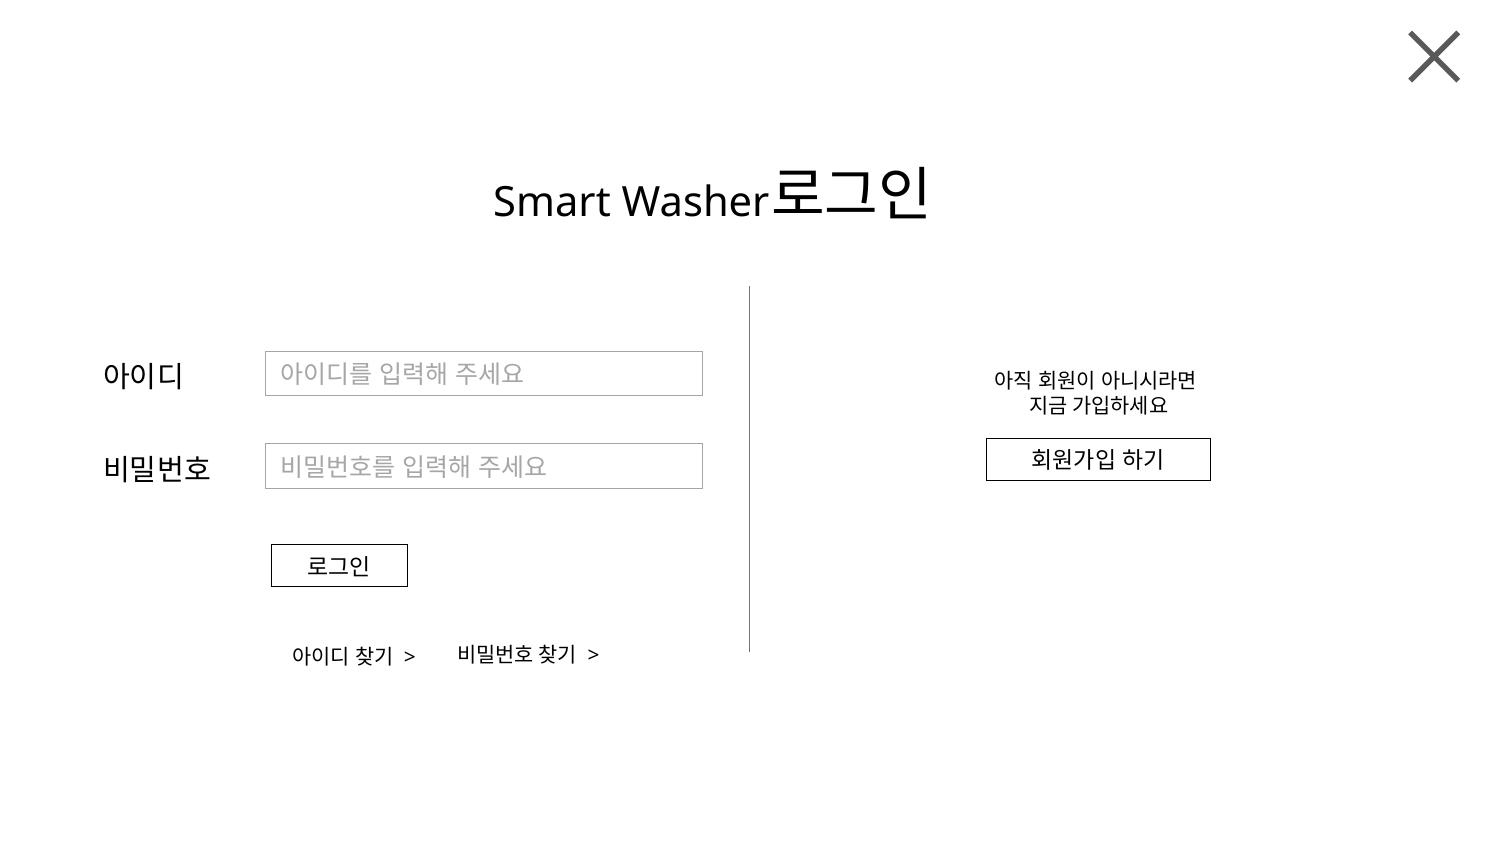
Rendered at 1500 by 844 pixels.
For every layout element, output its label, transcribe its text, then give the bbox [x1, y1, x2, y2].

text_box 아이디 [88, 350, 242, 401]
text_box 아이디를 입력해 주세요 [265, 351, 703, 396]
text_box 비밀번호를 입력해 주세요 [265, 443, 703, 489]
text_box 로그인 [756, 150, 1022, 235]
text_box 회원가입 하기 [986, 438, 1211, 481]
text_box 비밀번호 [88, 443, 242, 494]
text_box [1406, 28, 1463, 85]
text_box Smart Washer [478, 167, 756, 232]
text_box 비밀번호 찾기 > [419, 634, 638, 675]
text_box 아직 회원이 아니시라면 지금 가입하세요 [927, 360, 1270, 425]
text_box 로그인 [271, 544, 408, 587]
text_box 아이디 찾기 > [265, 636, 443, 677]
